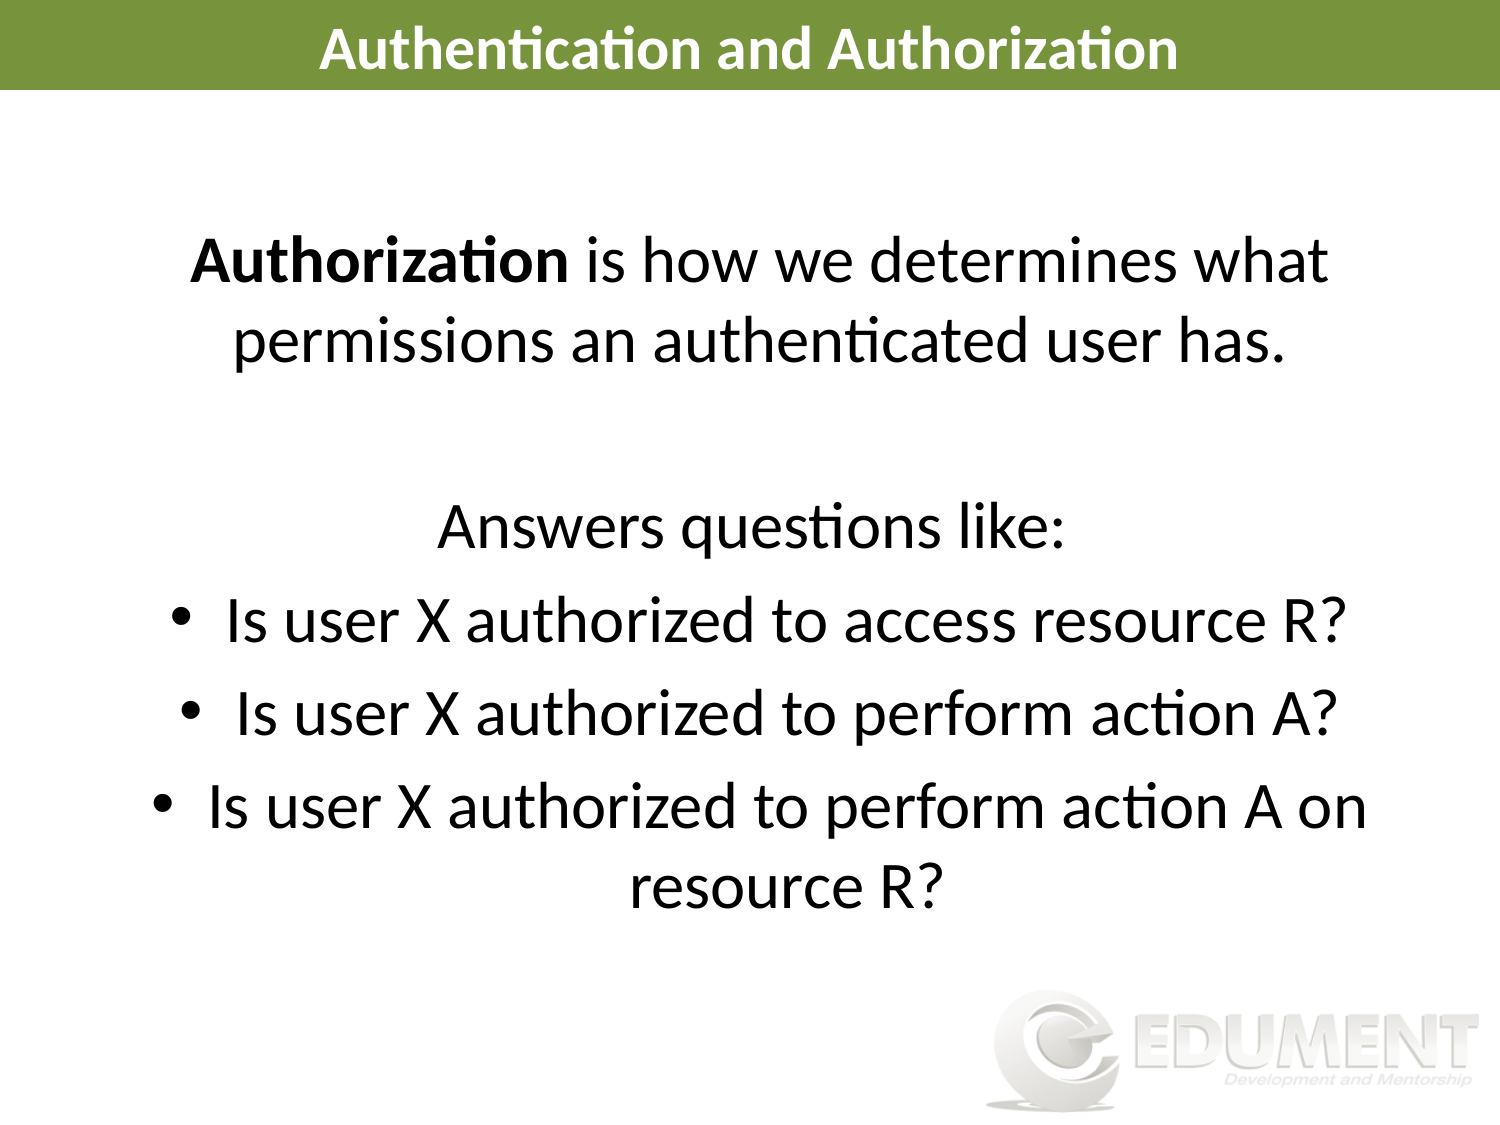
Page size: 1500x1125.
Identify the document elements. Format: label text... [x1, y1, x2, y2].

title Authentication and Authorization [0, 0, 1500, 90]
list Authorization is how we determines what permissions an authenticated user has. Answers questions like: Is user X authorized to access resource R? Is user X authorized to perform action A? Is user X authorized to perform action A on resource R? [85, 208, 1436, 976]
